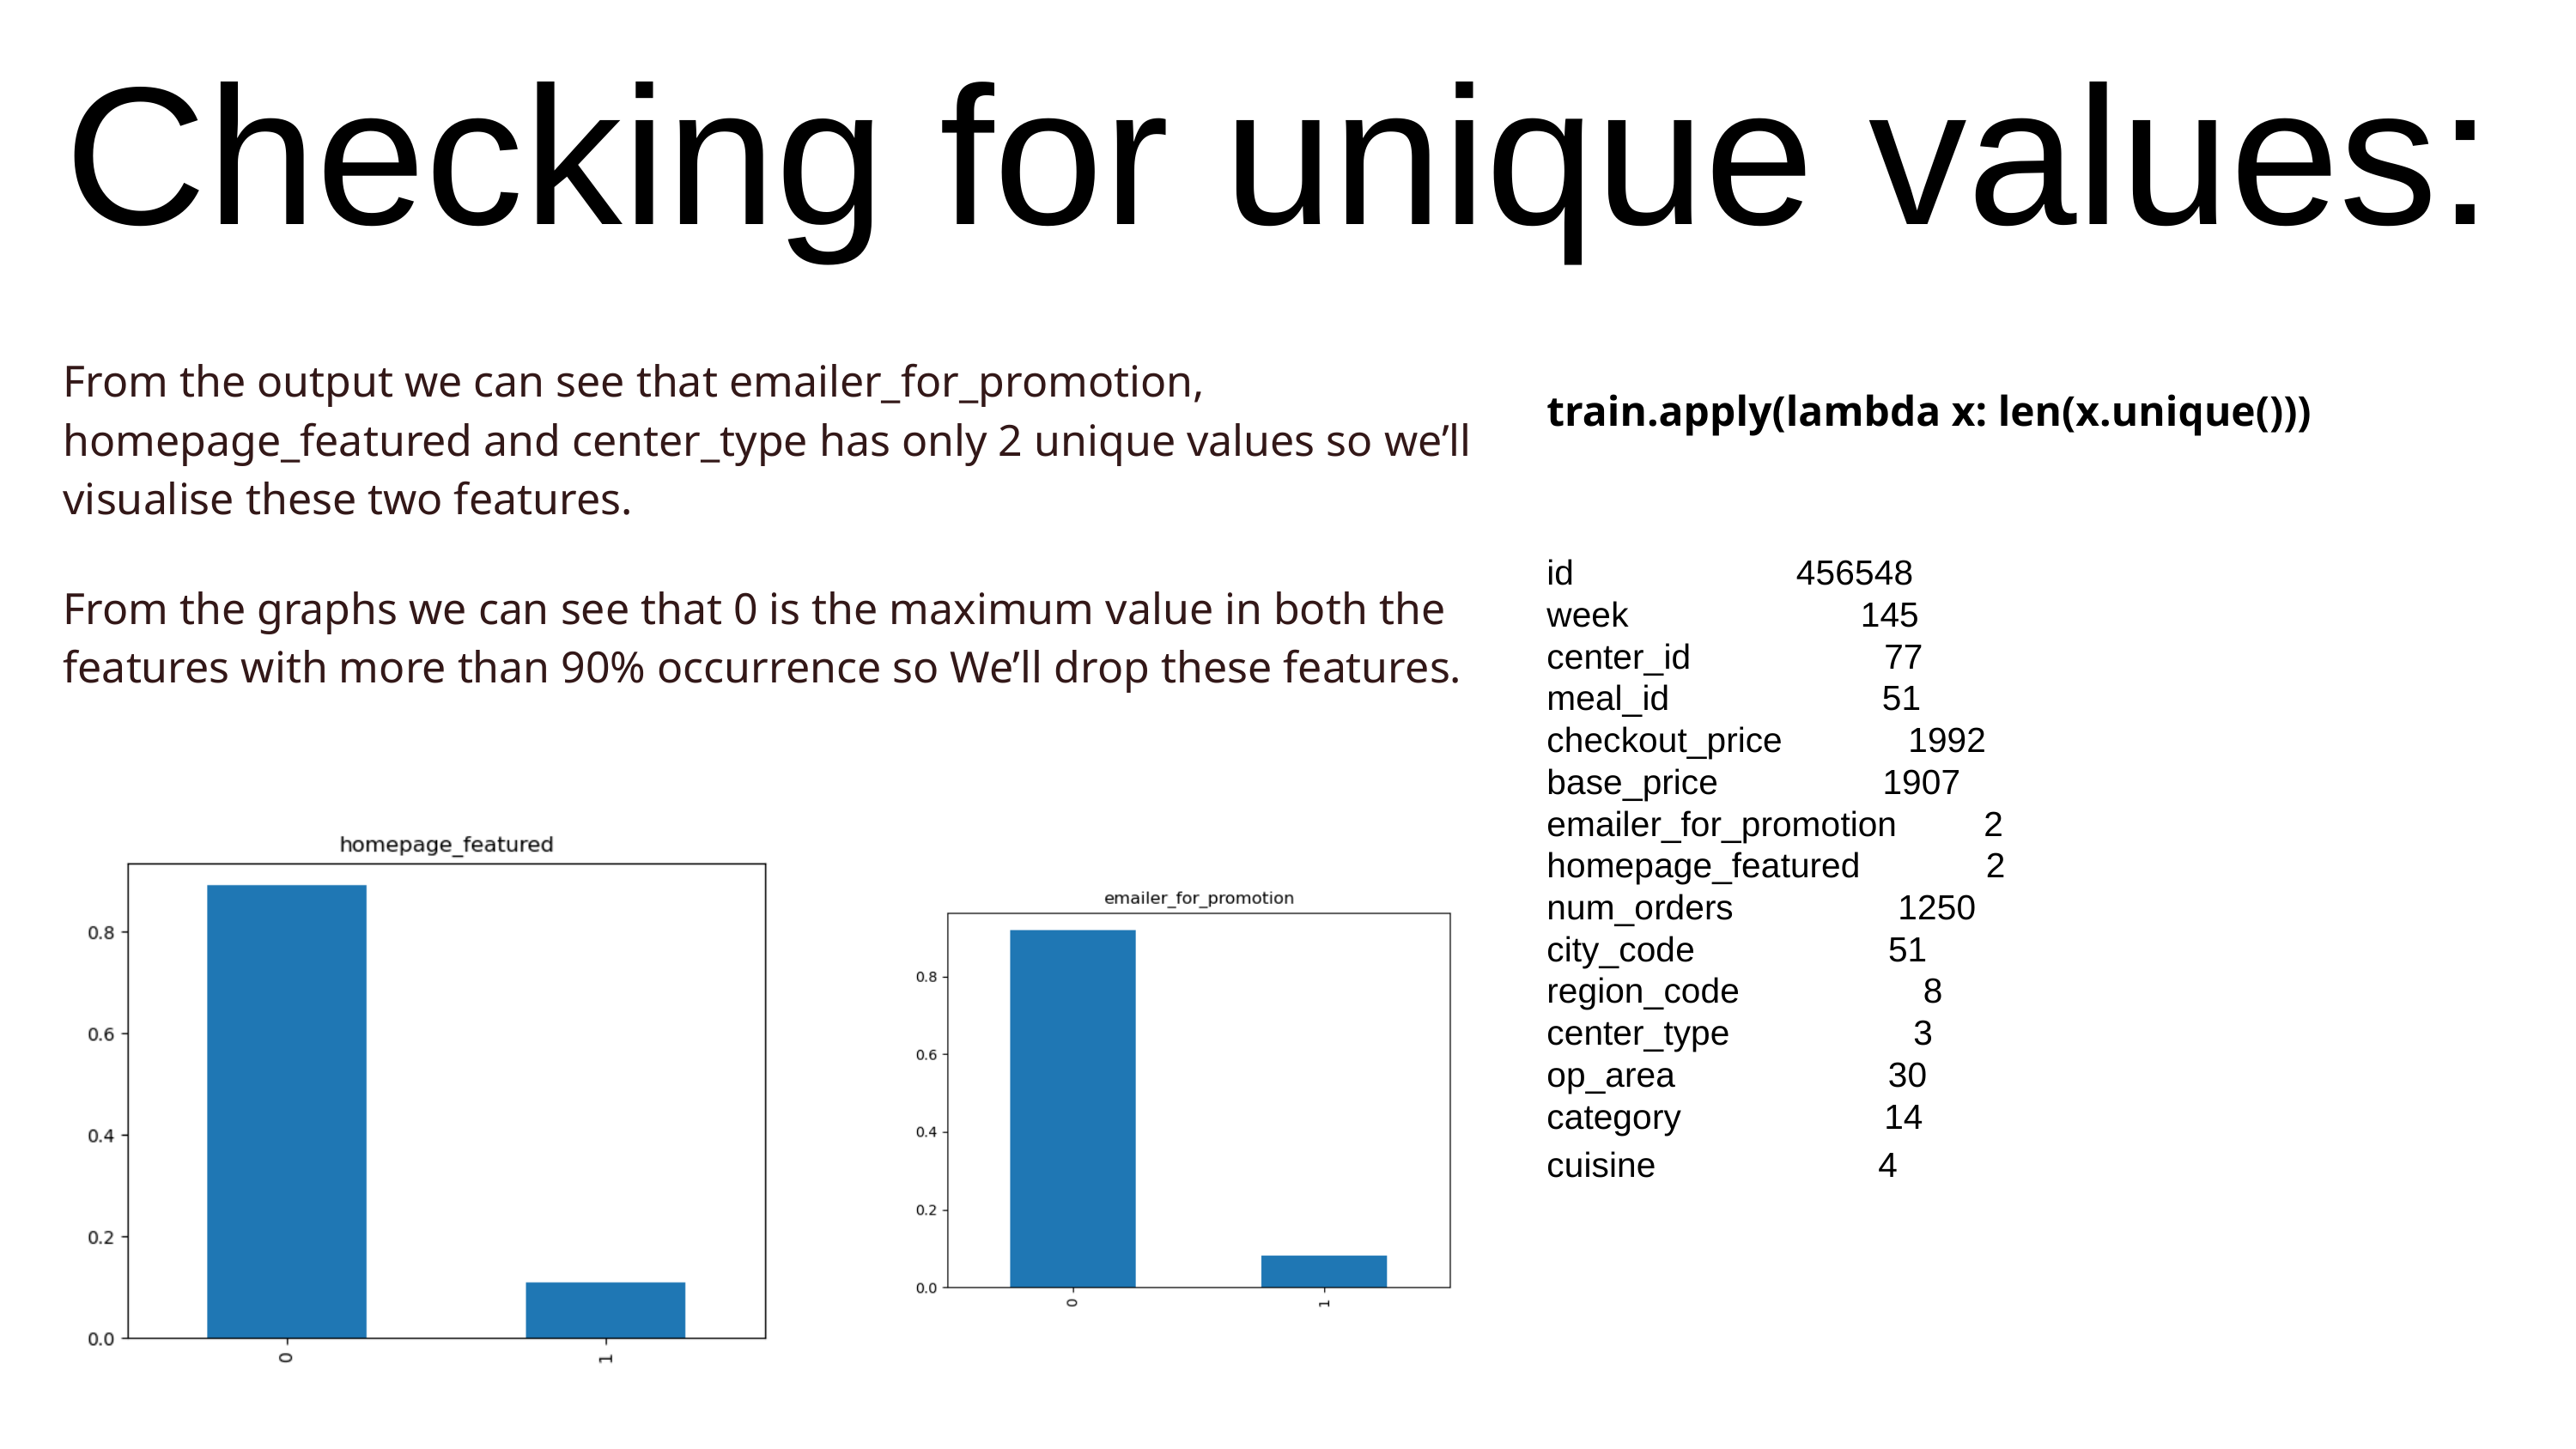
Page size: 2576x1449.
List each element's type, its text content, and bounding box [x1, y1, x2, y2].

text_box train.apply(lambda x: len(x.unique())) id 456548 week 145 center_id 77 meal_id 51 checkout_price 1992 base_price 1907 emailer_for_promotion 2 homepage_featured 2 num_orders 1250 city_code 51 region_code 8 center_type 3 op_area 30 category 14 cuisine 4 [1534, 372, 2509, 1315]
title Checking for unique values: [63, 25, 2514, 270]
picture [25, 789, 848, 1406]
picture [866, 854, 1515, 1341]
text_box From the output we can see that emailer_for_promotion, homepage_featured and center_type has only 2 unique values so we’ll visualise these two features. From the graphs we can see that 0 is the maximum value in both the features with more than 90% occurrence so We’ll drop these features. [63, 341, 1479, 802]
